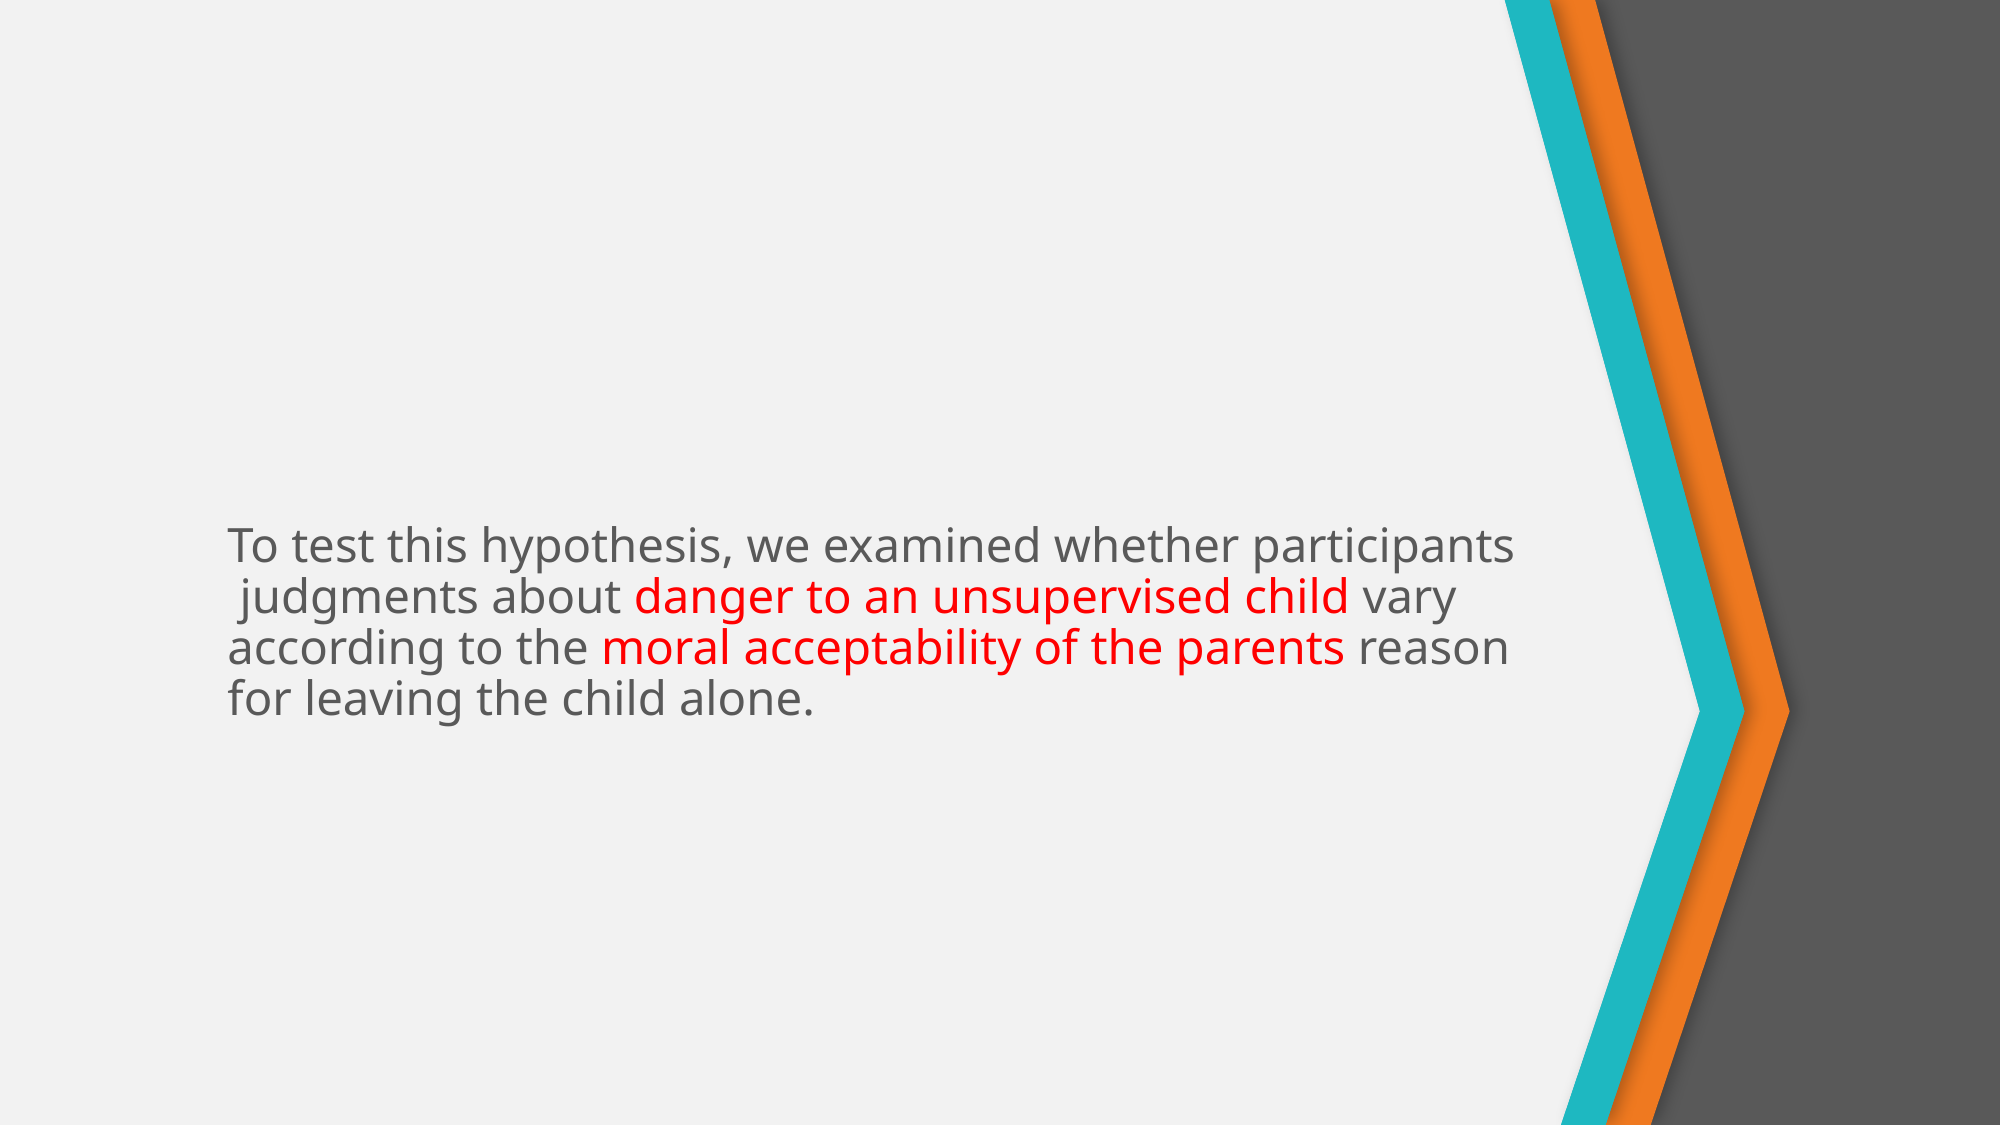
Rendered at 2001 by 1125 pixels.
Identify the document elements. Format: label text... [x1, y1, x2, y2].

title To test this hypothesis, we examined whether participants judgments about danger to an unsupervised child vary according to the moral acceptability of the parents reason for leaving the child alone. [212, 478, 1533, 734]
